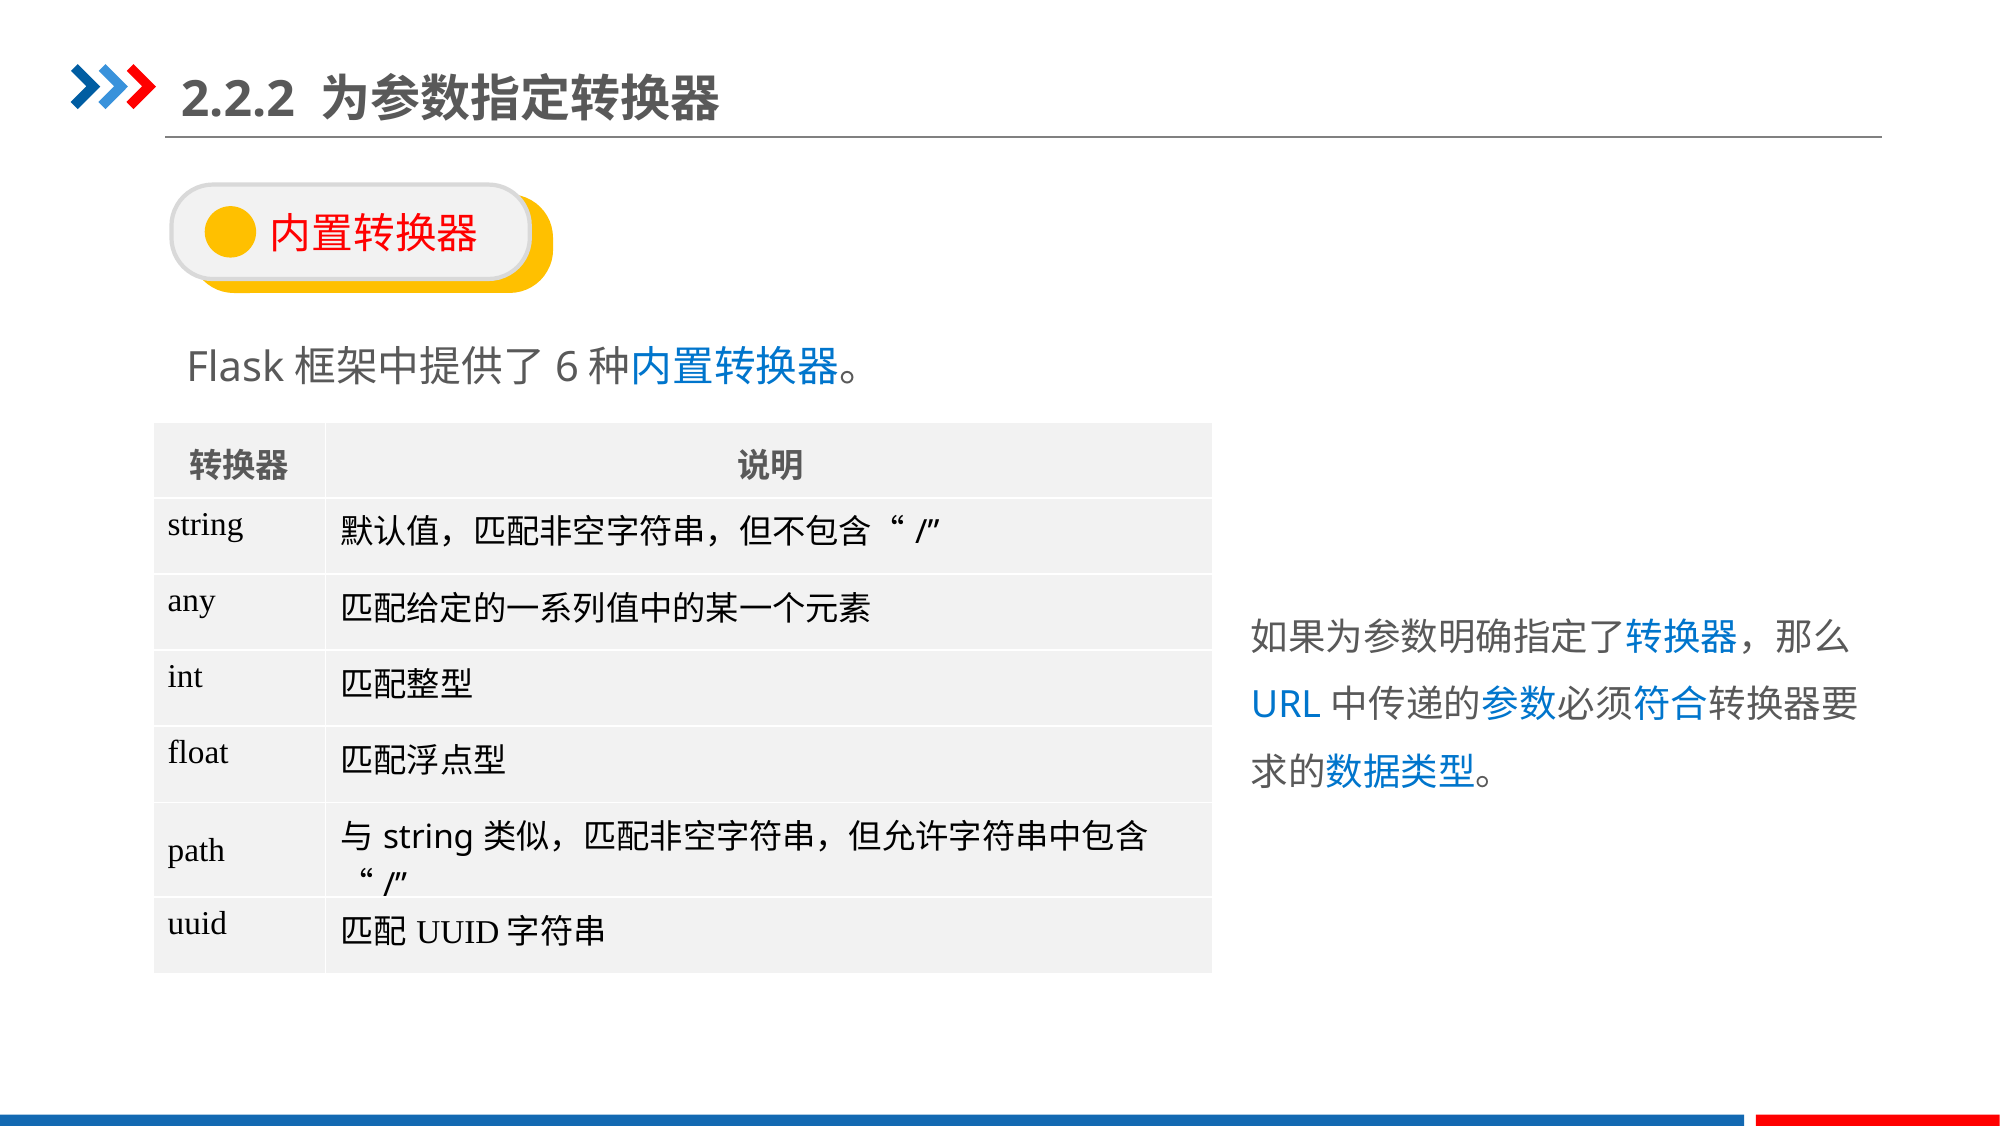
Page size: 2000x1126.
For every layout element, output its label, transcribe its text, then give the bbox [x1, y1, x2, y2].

table_cell 匹配UUID字符串 [326, 898, 1212, 973]
table_cell any [154, 575, 325, 649]
table_cell uuid [154, 898, 325, 973]
table_cell string [154, 499, 325, 573]
table_header 转换器 [154, 423, 325, 497]
text_box 如果为参数明确指定了转换器，那么URL中传递的参数必须符合转换器要求的数据类型。 [1236, 582, 1874, 800]
table_cell 与string类似，匹配非空字符串，但允许字符串中包含“/” [326, 803, 1212, 896]
table_cell int [154, 651, 325, 725]
table_cell 匹配浮点型 [326, 727, 1212, 802]
table_cell 匹配给定的一系列值中的某一个元素 [326, 575, 1212, 649]
table_cell path [154, 803, 325, 896]
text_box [171, 184, 552, 292]
table_cell float [154, 727, 325, 802]
text_box Flask框架中提供了6种内置转换器。 [171, 307, 1171, 398]
table_cell 默认值，匹配非空字符串，但不包含“/” [326, 499, 1212, 573]
text_box 2.2.2 为参数指定转换器 [180, 54, 895, 138]
table_cell 匹配整型 [326, 651, 1212, 725]
table_header 说明 [326, 423, 1212, 497]
